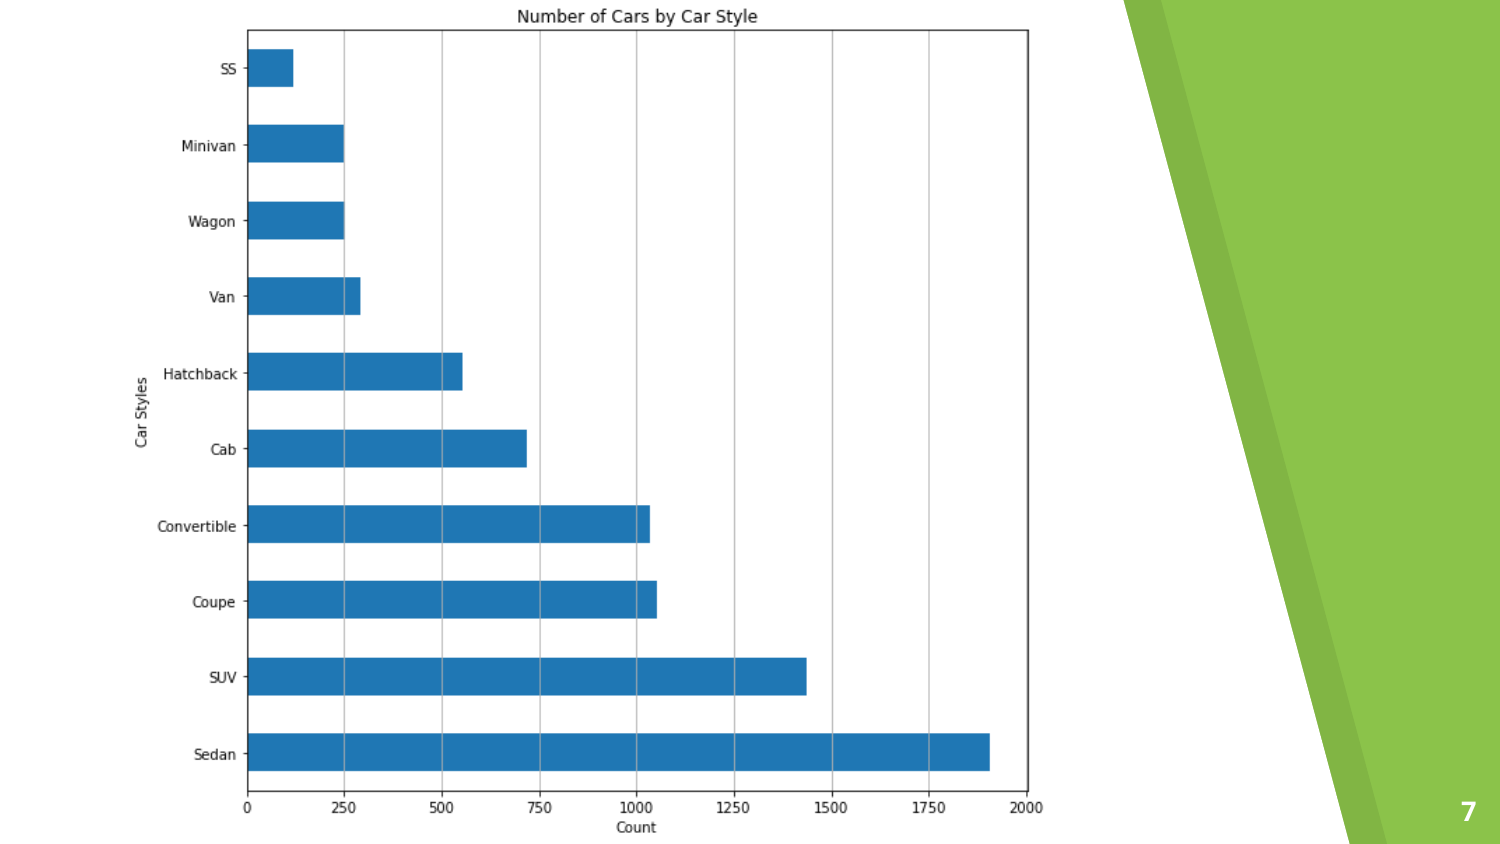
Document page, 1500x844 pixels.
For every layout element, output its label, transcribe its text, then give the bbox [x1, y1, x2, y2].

slide_number ‹#› [1401, 779, 1492, 844]
picture [127, 0, 1053, 844]
